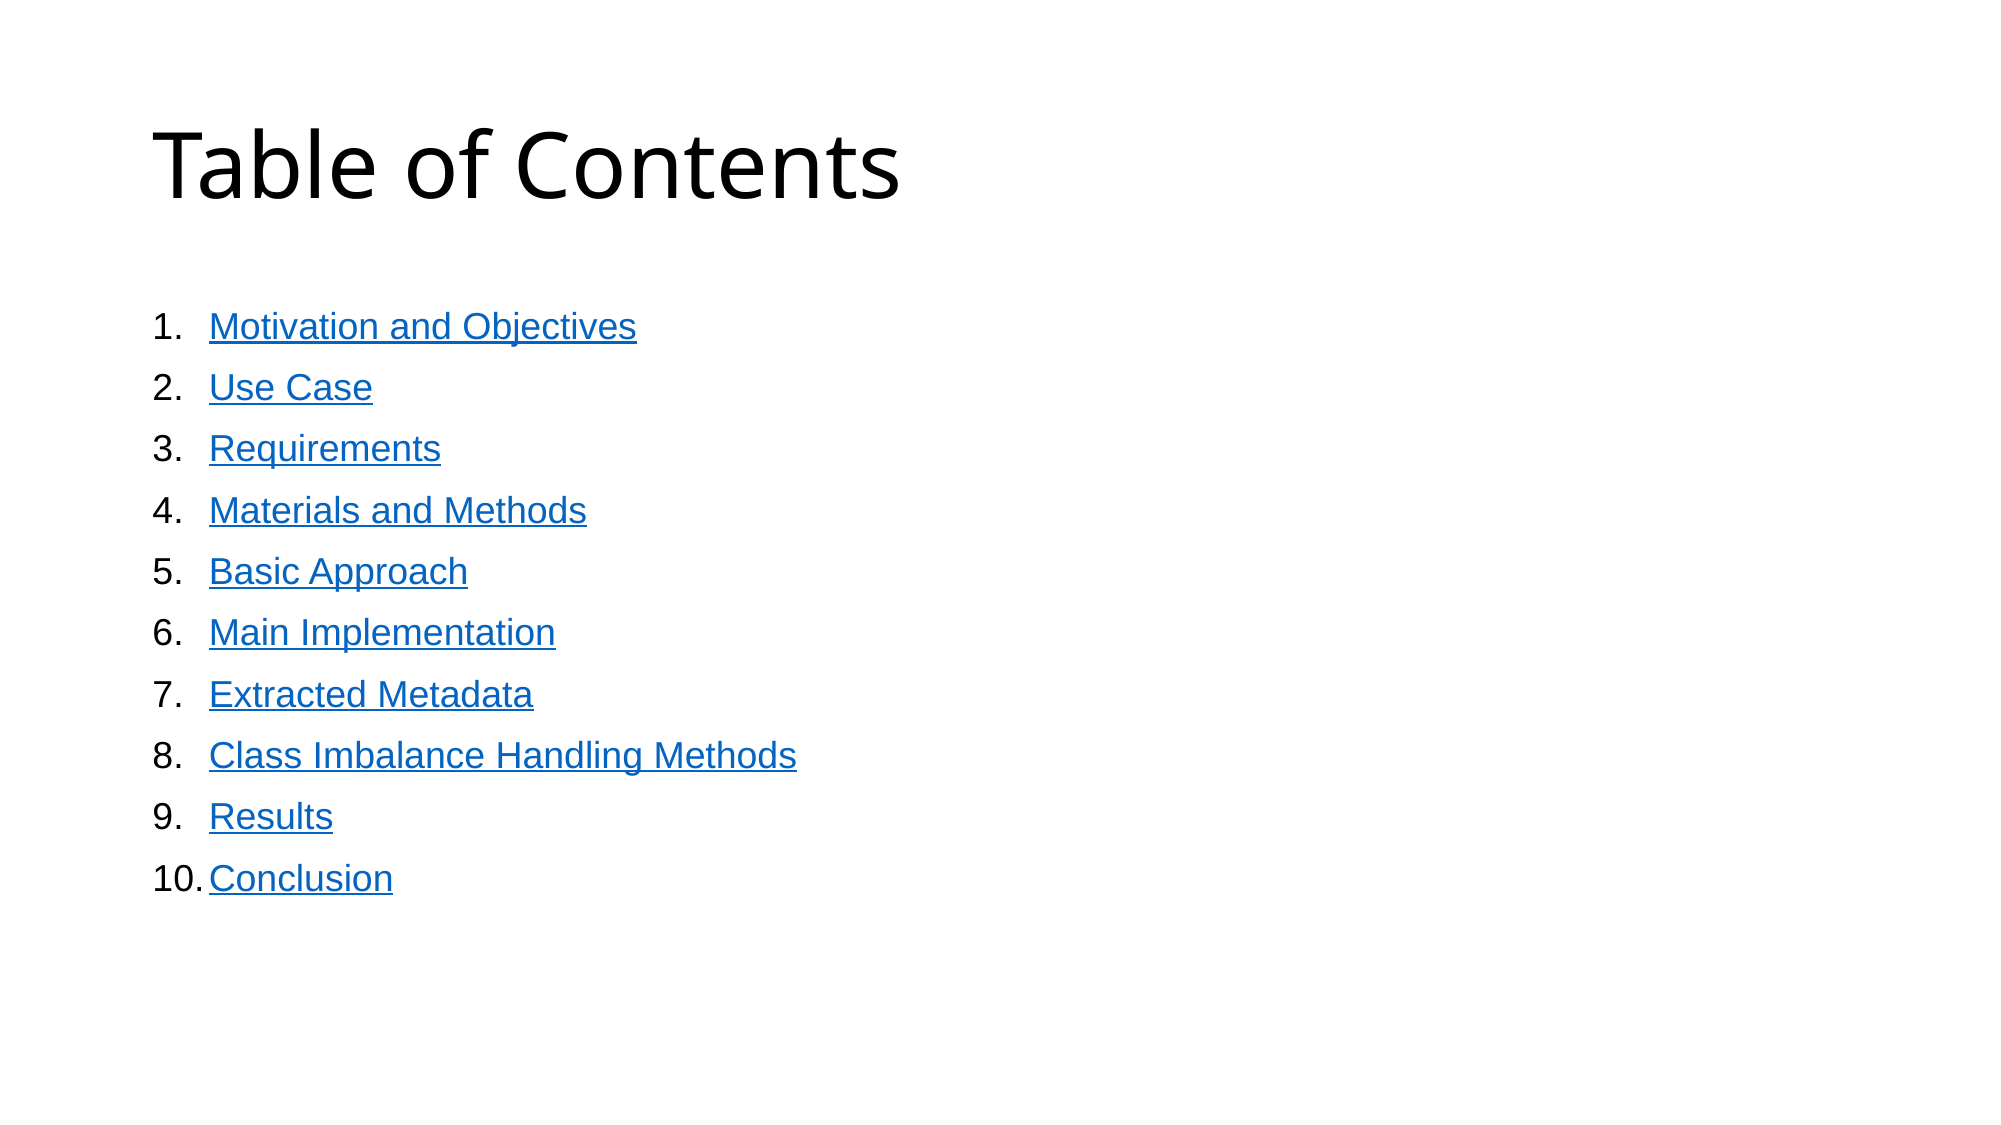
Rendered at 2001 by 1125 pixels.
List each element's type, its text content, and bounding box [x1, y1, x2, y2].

title Table of Contents [137, 59, 1863, 278]
list Motivation and Objectives Use Case Requirements Materials and Methods Basic Approach Main Implementation Extracted Metadata Class Imbalance Handling Methods Results Conclusion [137, 299, 1863, 1014]
